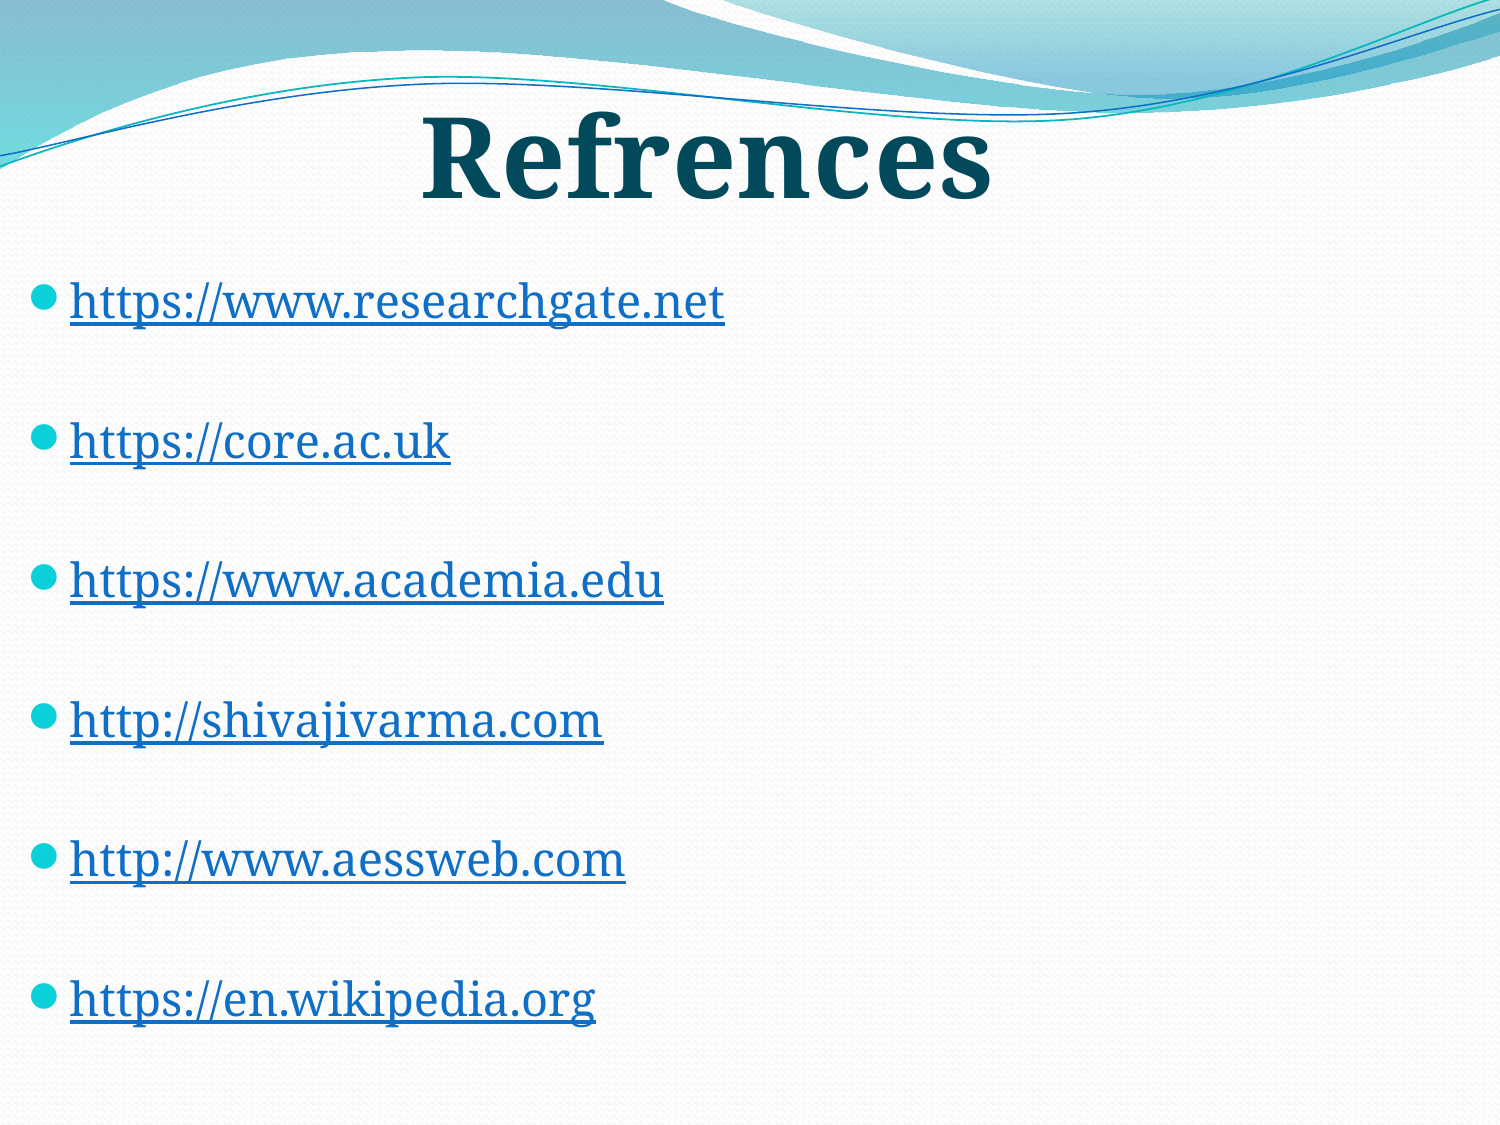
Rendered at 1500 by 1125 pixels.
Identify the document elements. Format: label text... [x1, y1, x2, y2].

text_box Refrences [405, 78, 1011, 229]
list https://www.researchgate.net https://core.ac.uk https://www.academia.edu http://shivajivarma.com http://www.aessweb.com https://en.wikipedia.org [12, 263, 1363, 1047]
